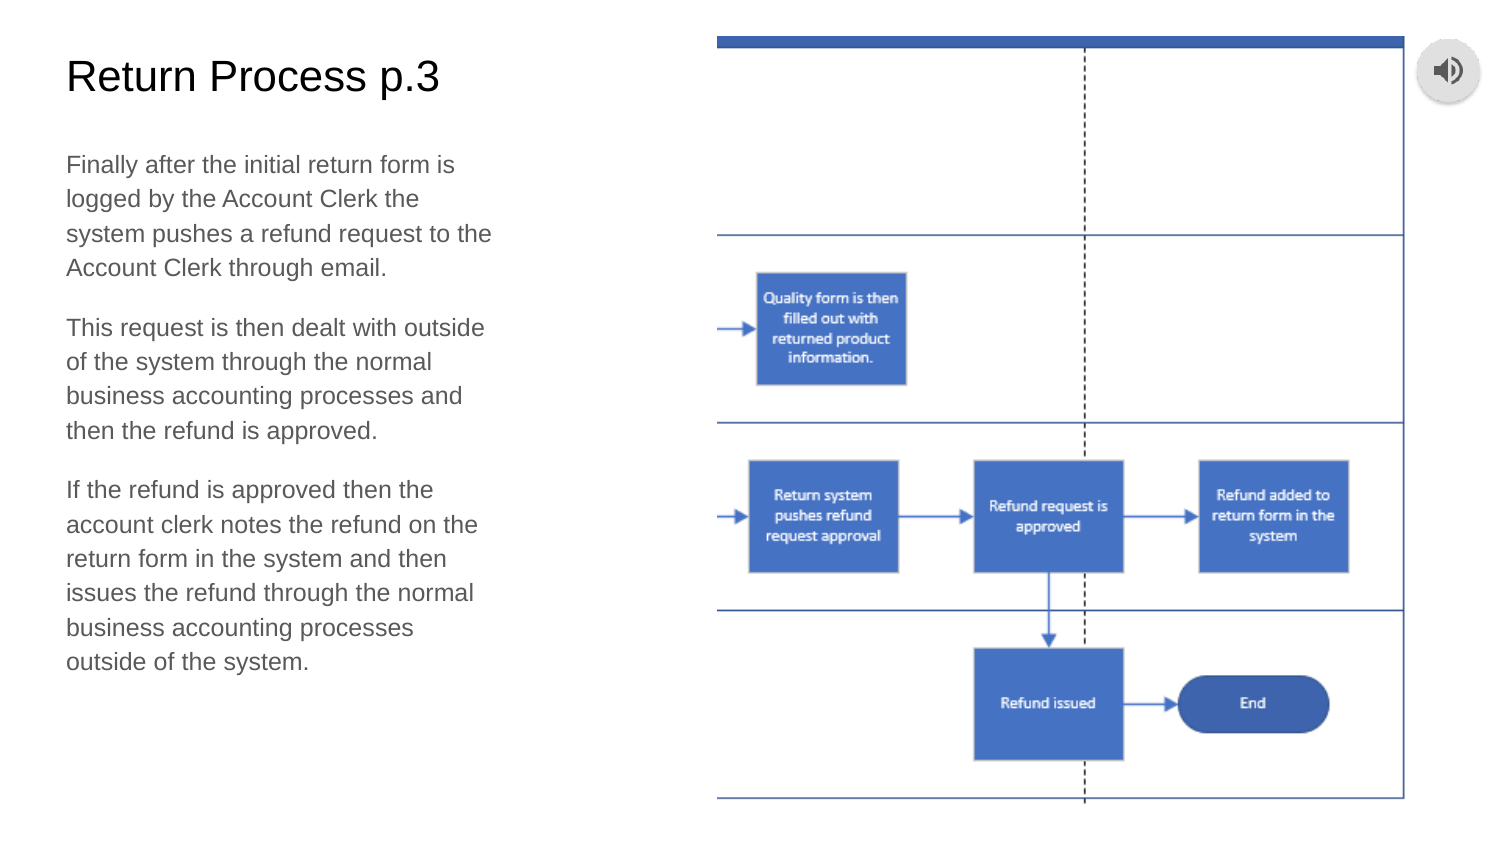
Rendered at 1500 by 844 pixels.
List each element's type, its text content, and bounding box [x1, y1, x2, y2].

picture [716, 31, 1487, 808]
title Return Process p.3 [51, 24, 512, 116]
list Finally after the initial return form is logged by the Account Clerk the system pushes a refund request to the Account Clerk through email. This request is then dealt with outside of the system through the normal business accounting processes and then the refund is approved. If the refund is approved then the account clerk notes the refund on the return form in the system and then issues the refund through the normal business accounting processes outside of the system. [51, 128, 512, 811]
